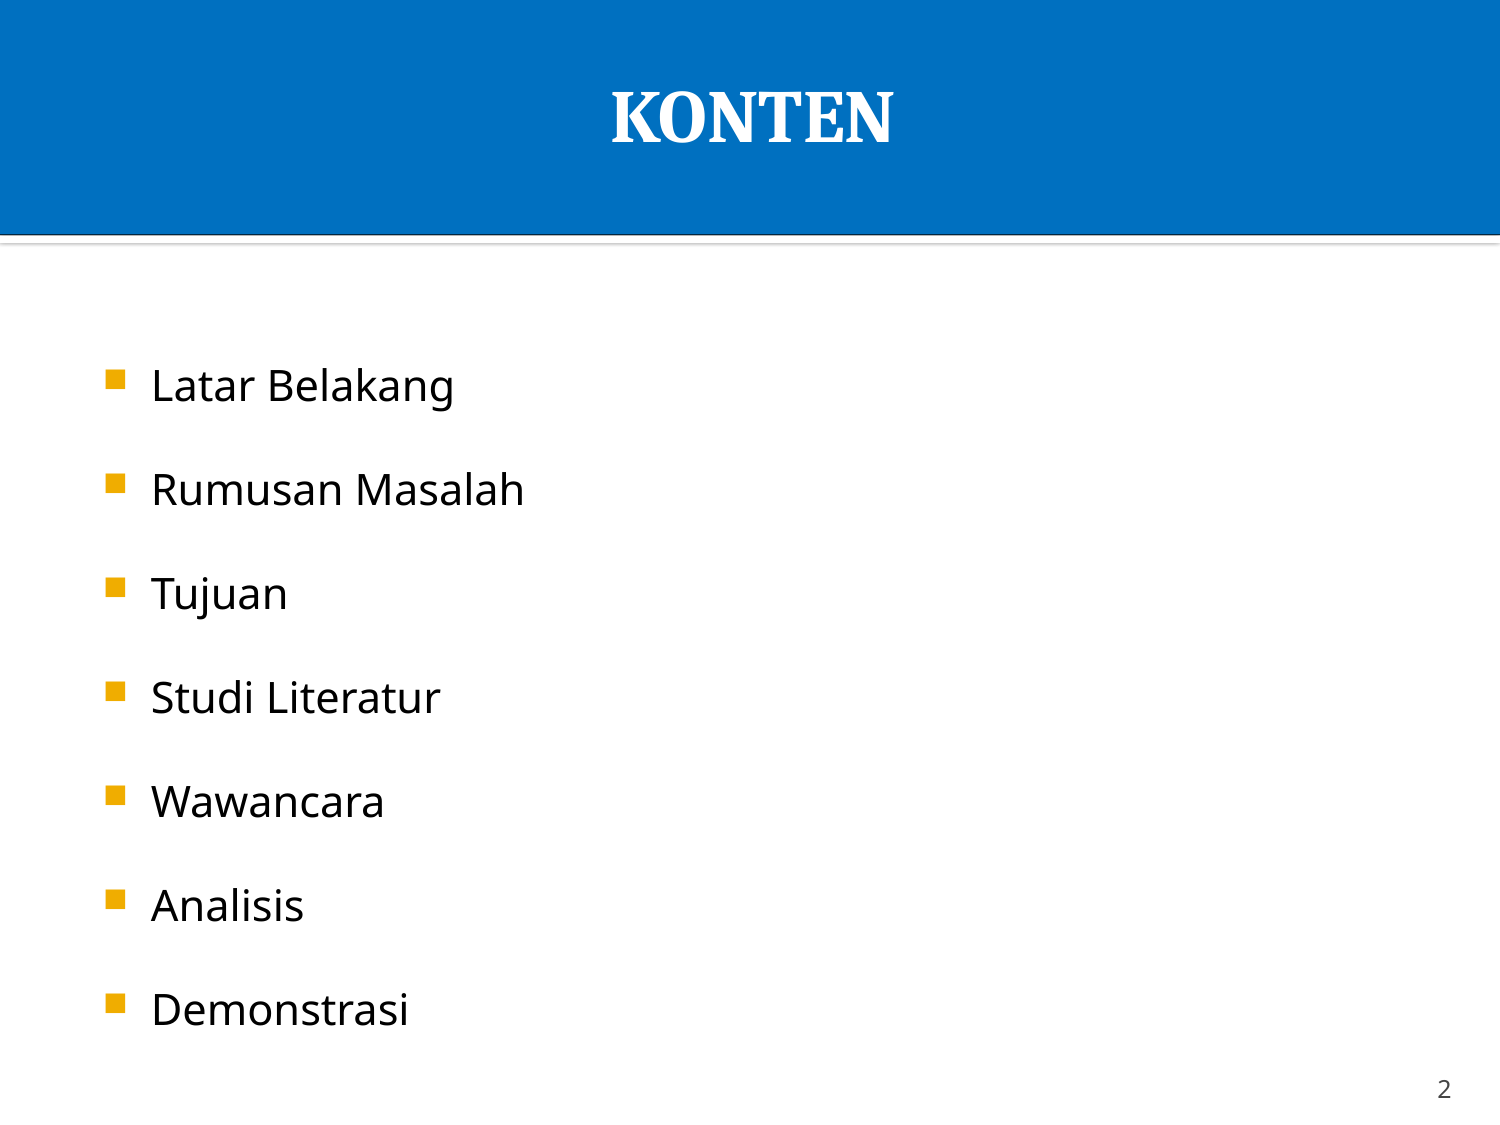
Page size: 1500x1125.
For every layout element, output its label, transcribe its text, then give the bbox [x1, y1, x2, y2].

slide_number 2 [1345, 1062, 1467, 1108]
list Latar Belakang Rumusan Masalah Tujuan Studi Literatur Wawancara Analisis Demonstrasi [75, 291, 1425, 1050]
title KONTEN [0, 0, 1500, 235]
